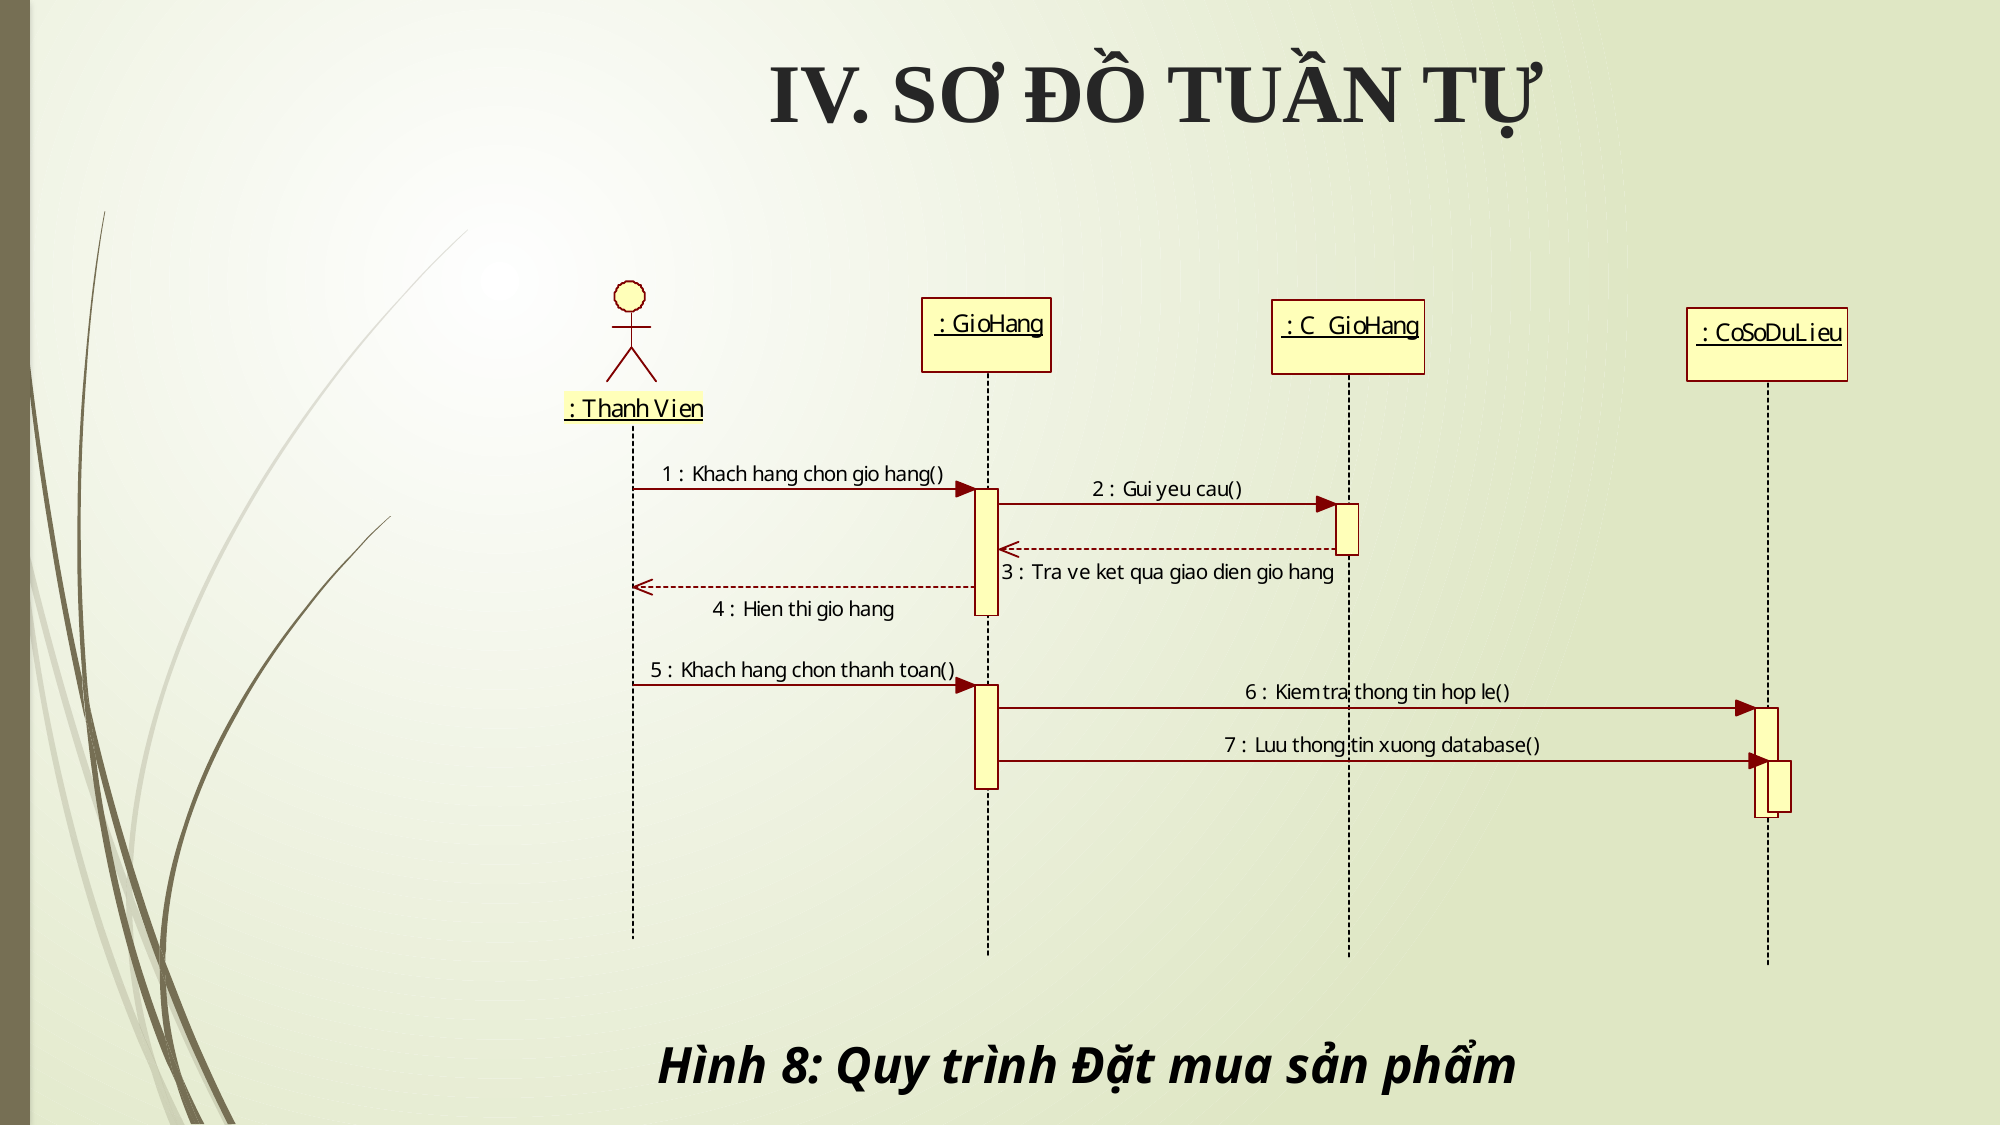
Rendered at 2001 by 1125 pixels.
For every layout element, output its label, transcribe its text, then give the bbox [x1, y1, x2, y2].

picture [515, 241, 1888, 1005]
title IV. SƠ ĐỒ TUẦN TỰ [425, 31, 1888, 242]
text_box Hình 8: Quy trình Đặt mua sản phẩm [643, 1025, 1789, 1101]
